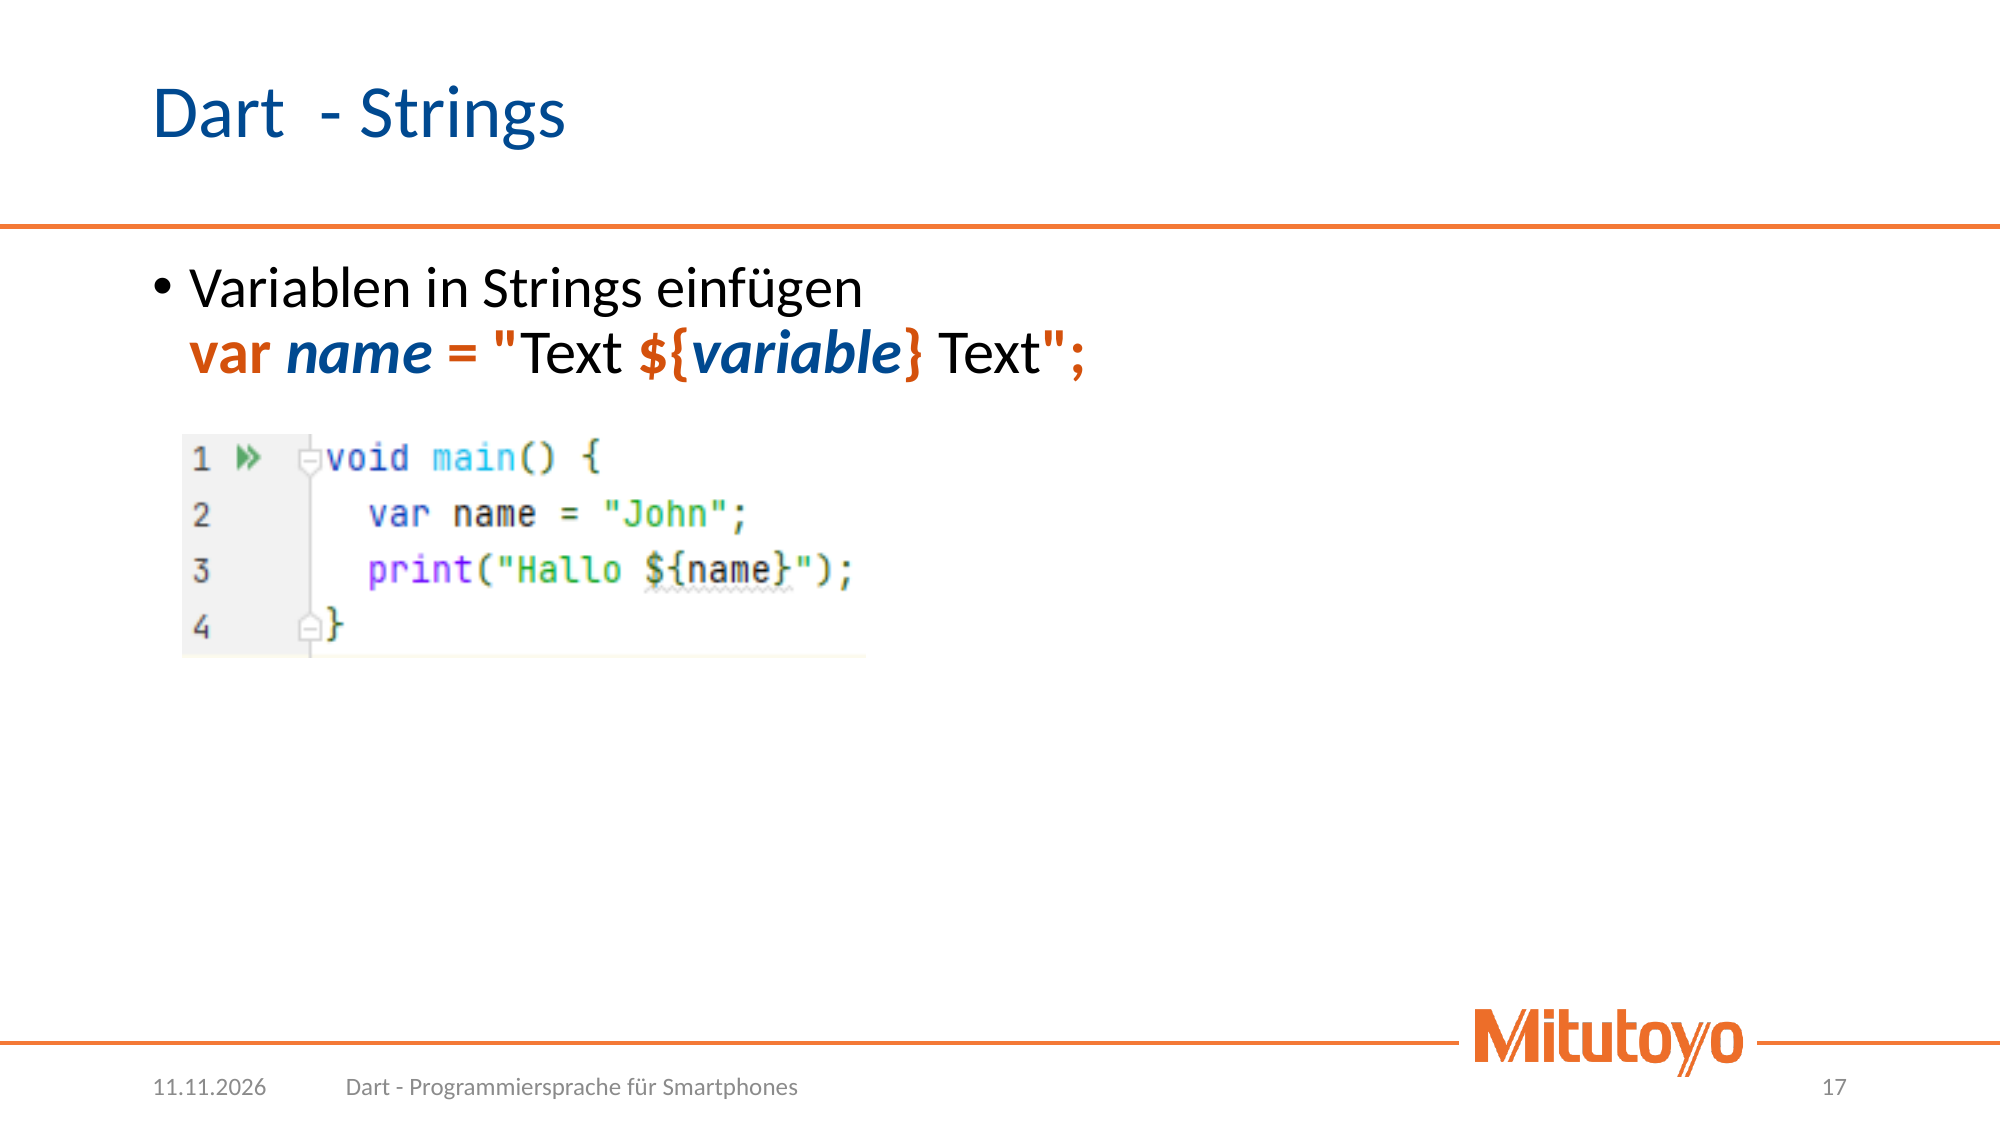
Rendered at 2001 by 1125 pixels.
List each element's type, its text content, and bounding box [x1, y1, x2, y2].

list Variablen in Strings einfügen var name = "Text ${variable} Text"; [137, 249, 1863, 1012]
picture [182, 434, 866, 658]
footer Dart - Programmiersprache für Smartphones [330, 1055, 1721, 1116]
picture [1475, 1012, 1744, 1077]
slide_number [137, 1055, 313, 1116]
slide_number 17 [1743, 1055, 1863, 1116]
title Dart - Strings [137, 24, 1863, 203]
